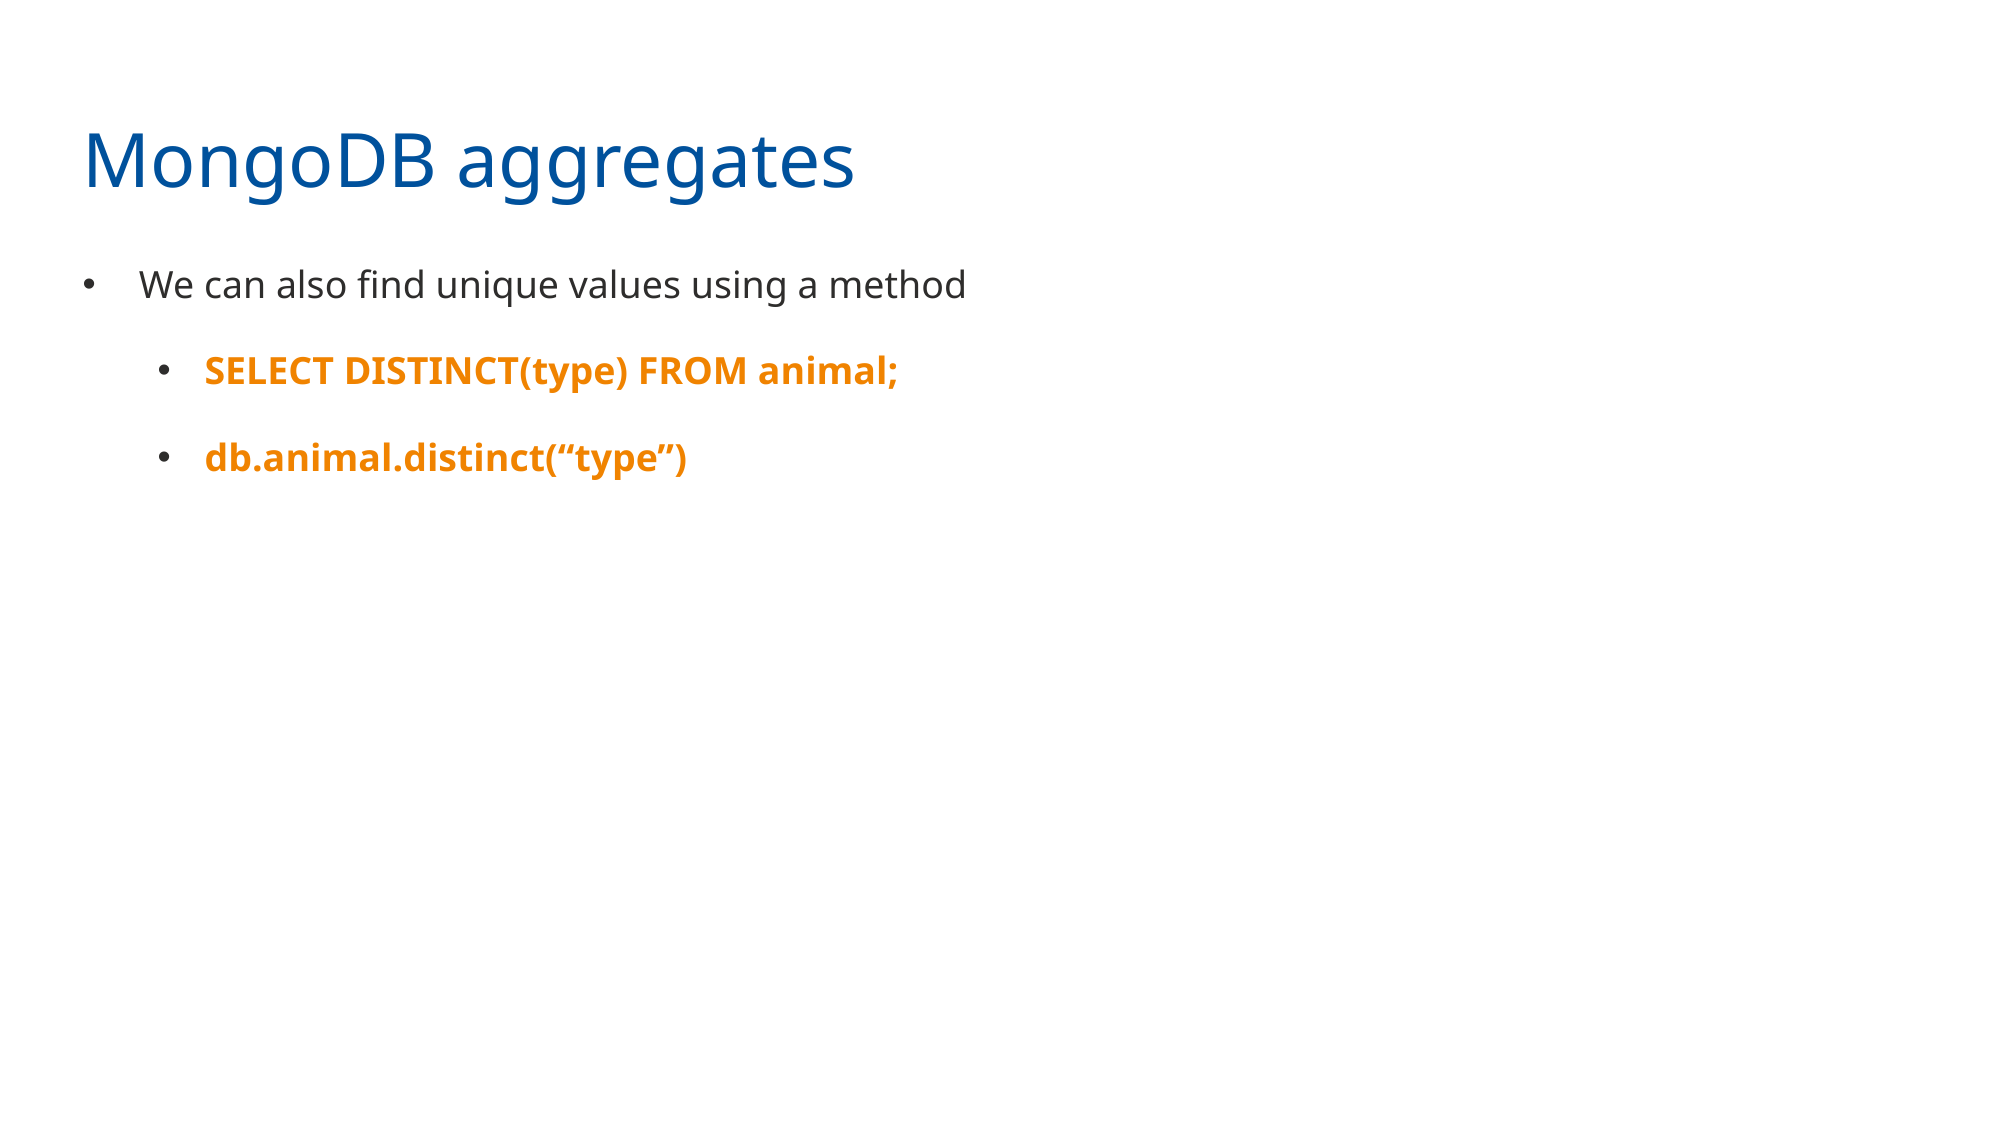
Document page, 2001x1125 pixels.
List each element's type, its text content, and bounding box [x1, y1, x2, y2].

text_box We can also find unique values using a method SELECT DISTINCT(type) FROM animal; db.animal.distinct(“type”) [67, 253, 1939, 1000]
text_box MongoDB aggregates [67, 20, 1565, 210]
